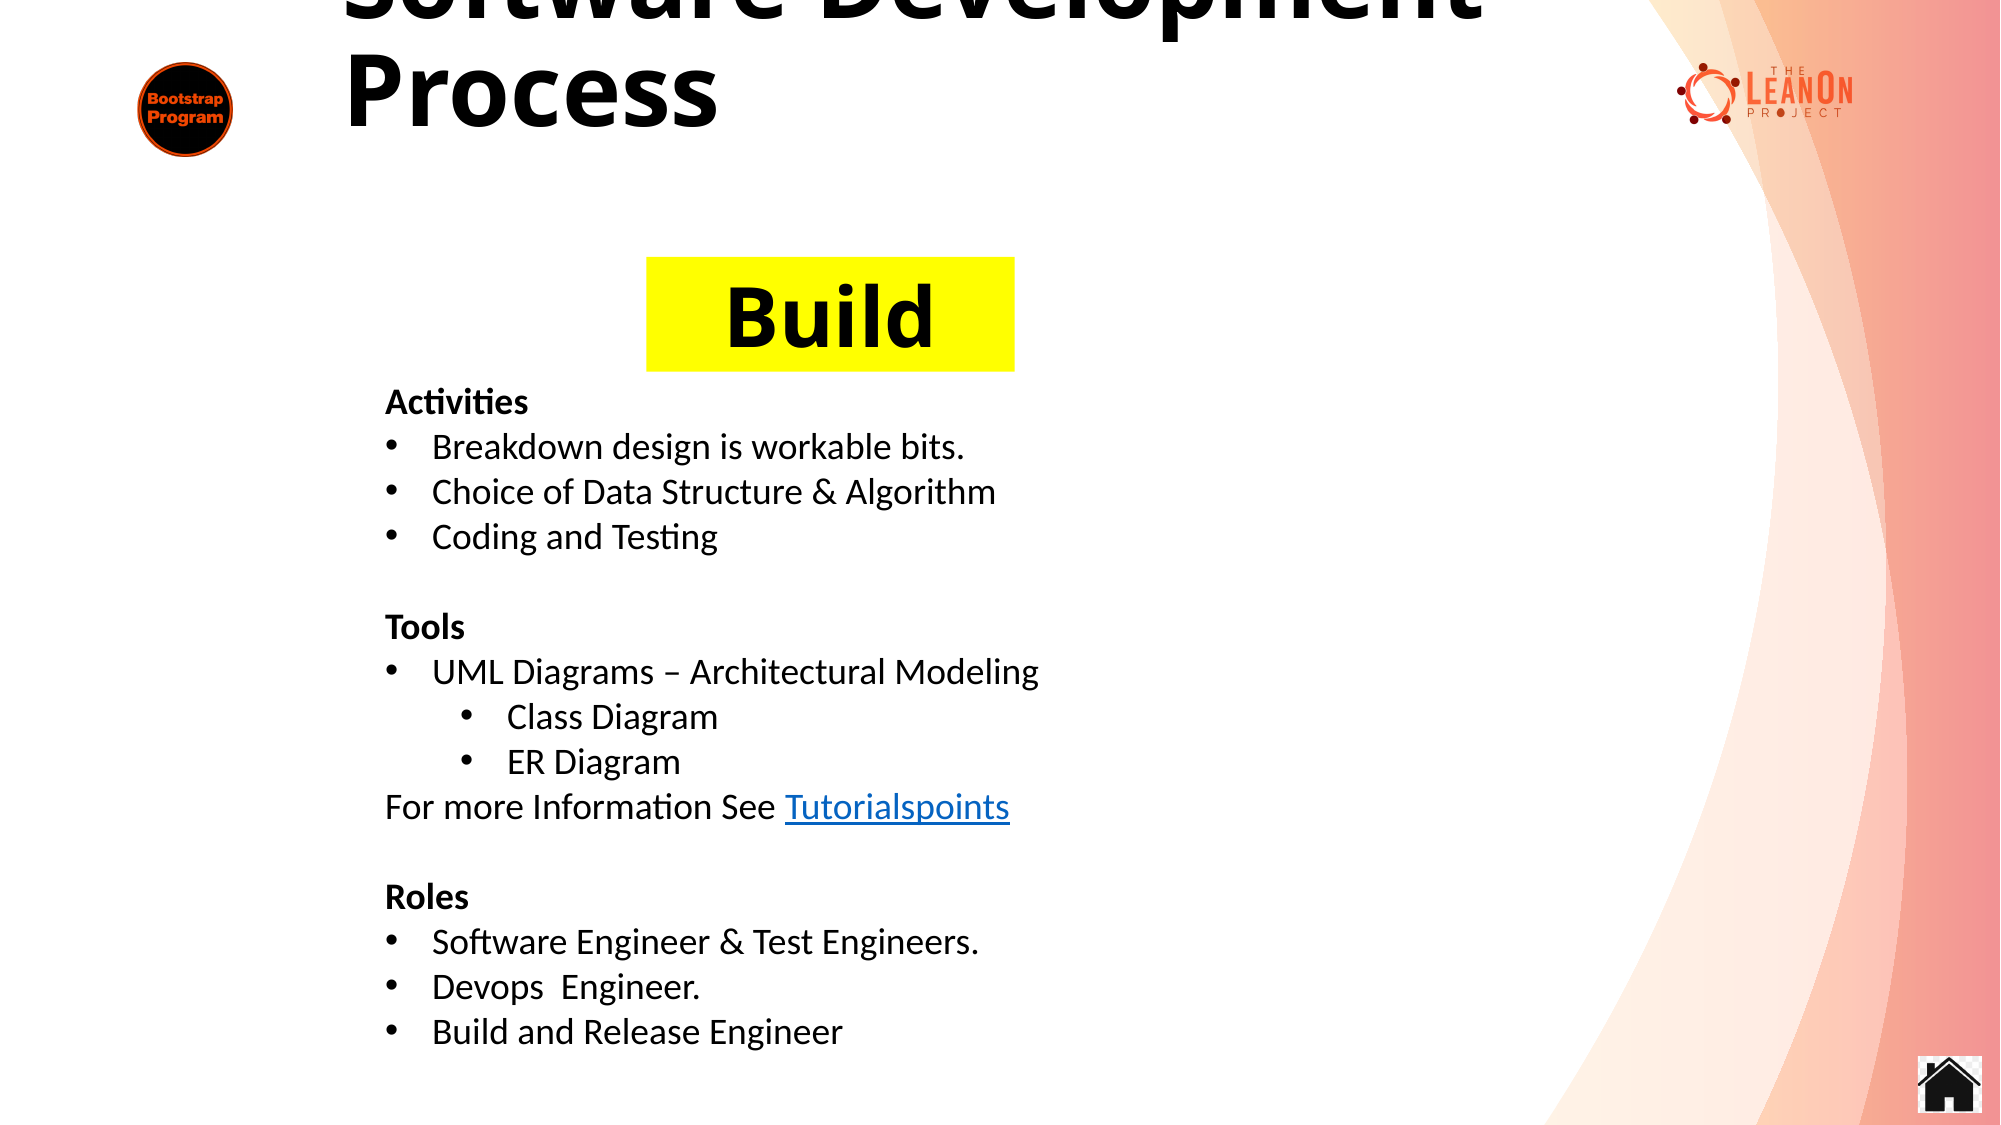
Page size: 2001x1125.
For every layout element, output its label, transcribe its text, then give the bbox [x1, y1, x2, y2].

picture [1917, 1056, 1982, 1113]
text_box Software Development Process [342, 47, 1602, 149]
text_box Build [646, 256, 1015, 369]
text_box Activities Breakdown design is workable bits. Choice of Data Structure & Algorithm Coding and Testing Tools UML Diagrams – Architectural Modeling Class Diagram ER Diagram For more Information See Tutorialspoints Roles Software Engineer & Test Engineers. Devops Engineer. Build and Release Engineer [370, 369, 1615, 1060]
picture [137, 62, 233, 157]
picture [1665, 59, 1733, 135]
